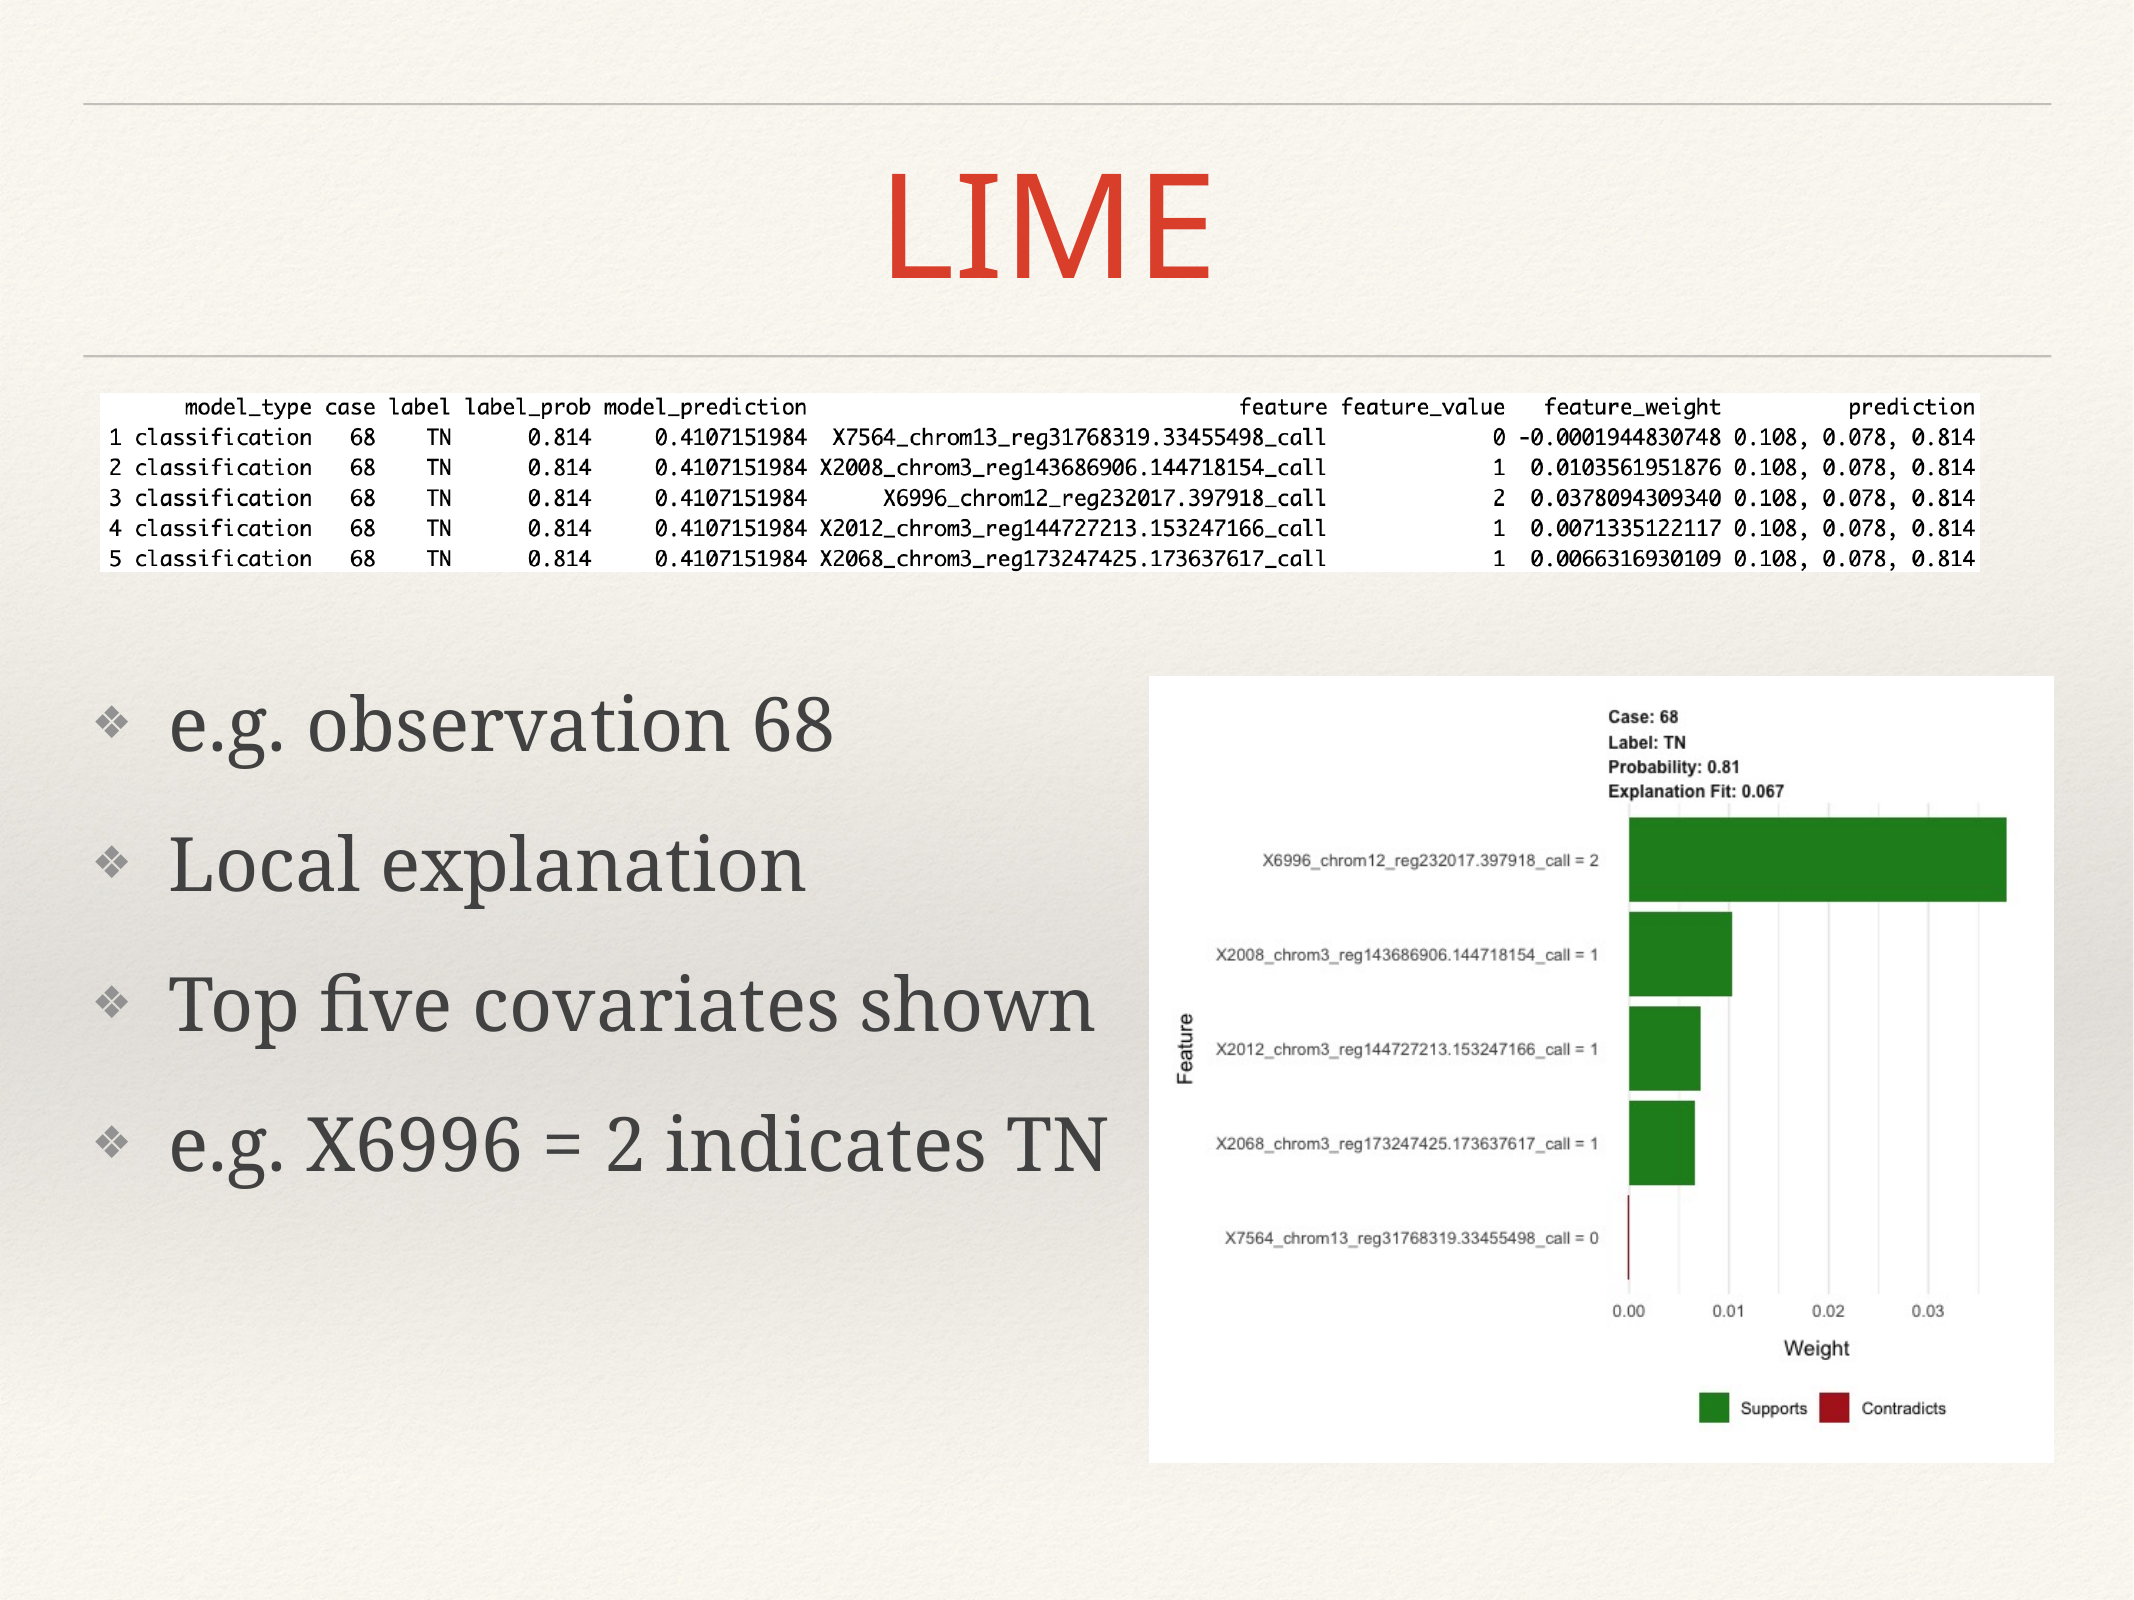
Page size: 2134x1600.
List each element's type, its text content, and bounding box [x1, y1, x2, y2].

list e.g. observation 68 Local explanation Top five covariates shown e.g. X6996 = 2 indicates TN [82, 430, 2051, 1432]
title LIME [82, 130, 2051, 332]
picture [0, 0, 2134, 1600]
